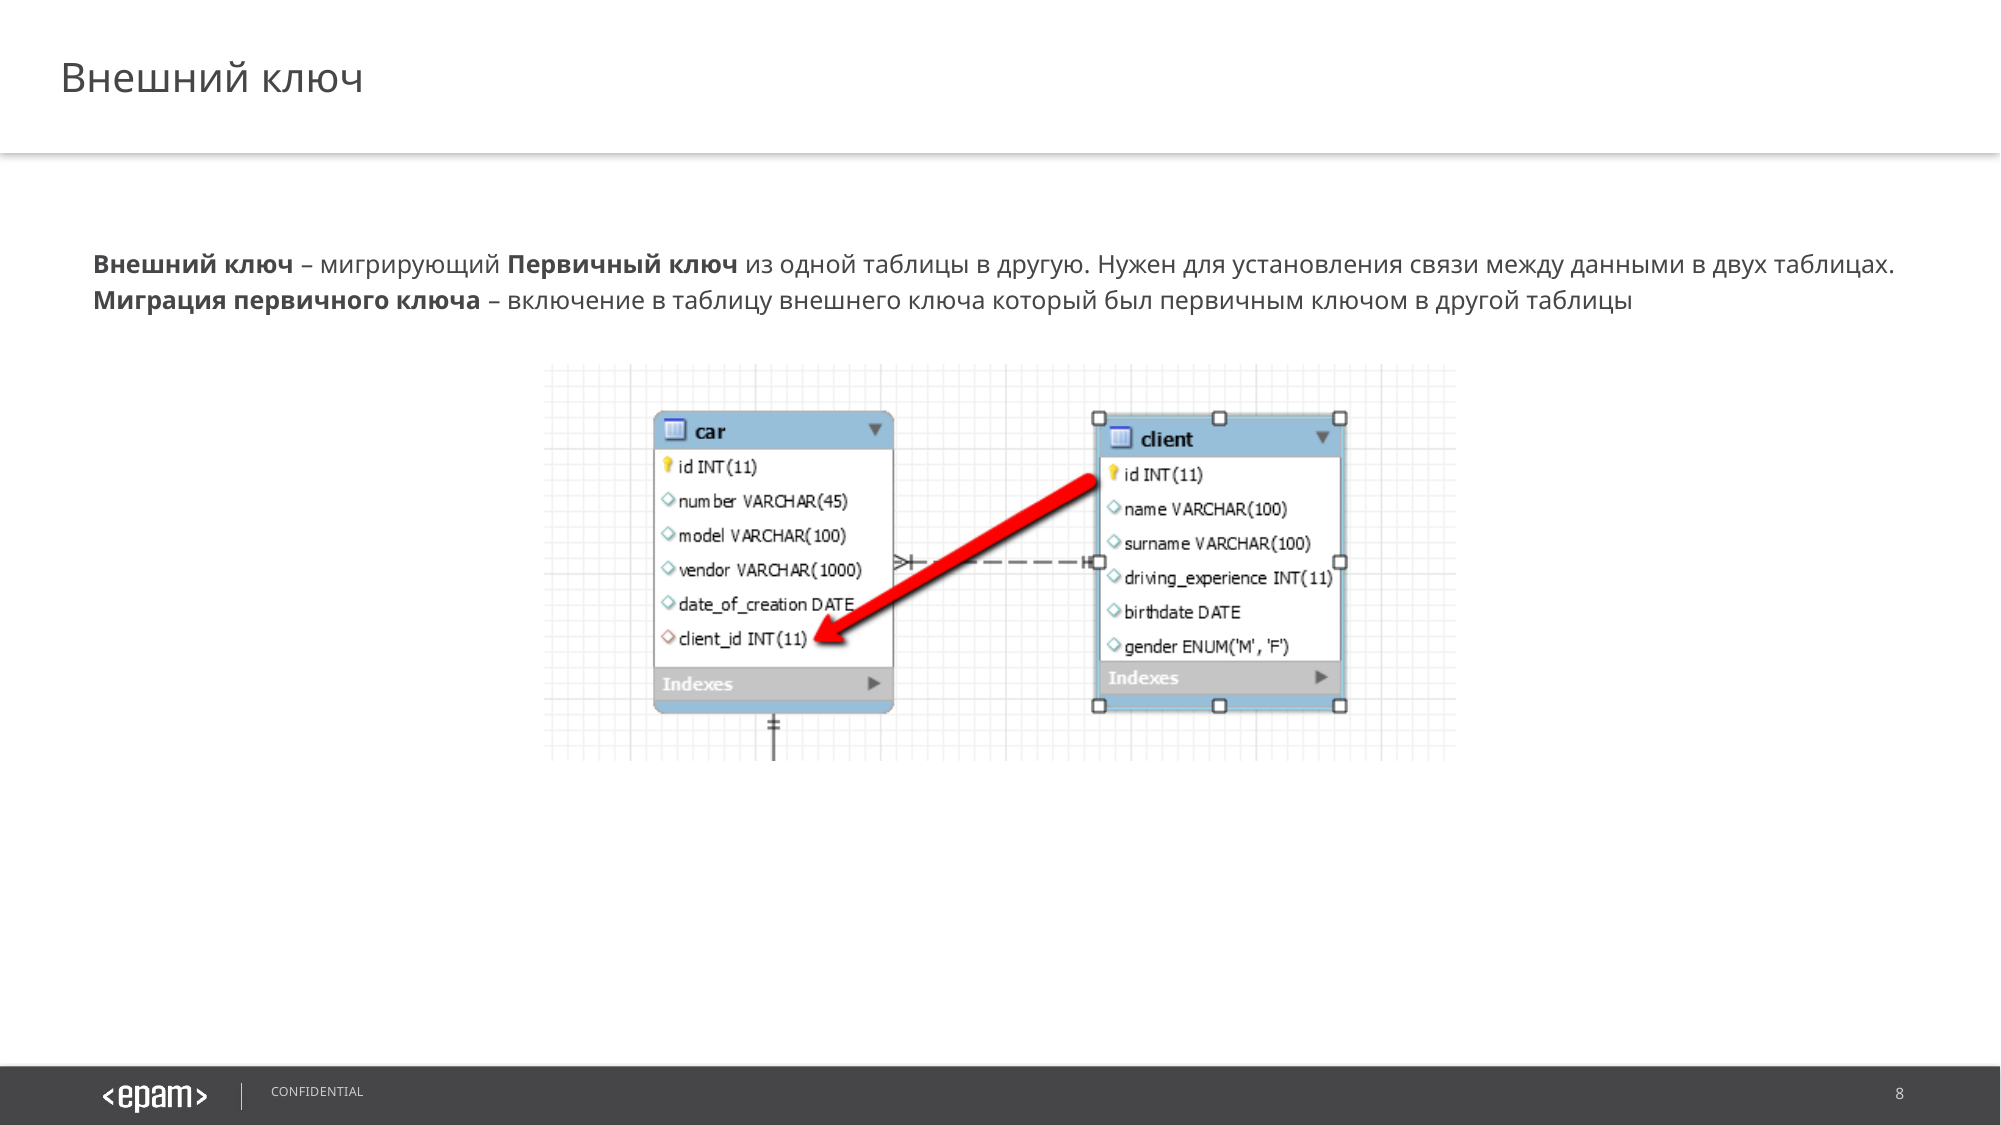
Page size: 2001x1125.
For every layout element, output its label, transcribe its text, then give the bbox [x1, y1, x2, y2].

list Внешний ключ – мигрирующий Первичный ключ из одной таблицы в другую. Нужен для установления связи между данными в двух таблицах. Миграция первичного ключа – включение в таблицу внешнего ключа который был первичным ключом в другой таблицы [78, 235, 1922, 986]
picture [102, 1085, 207, 1113]
list Внешний ключ [0, 0, 2000, 153]
picture [544, 363, 1456, 762]
